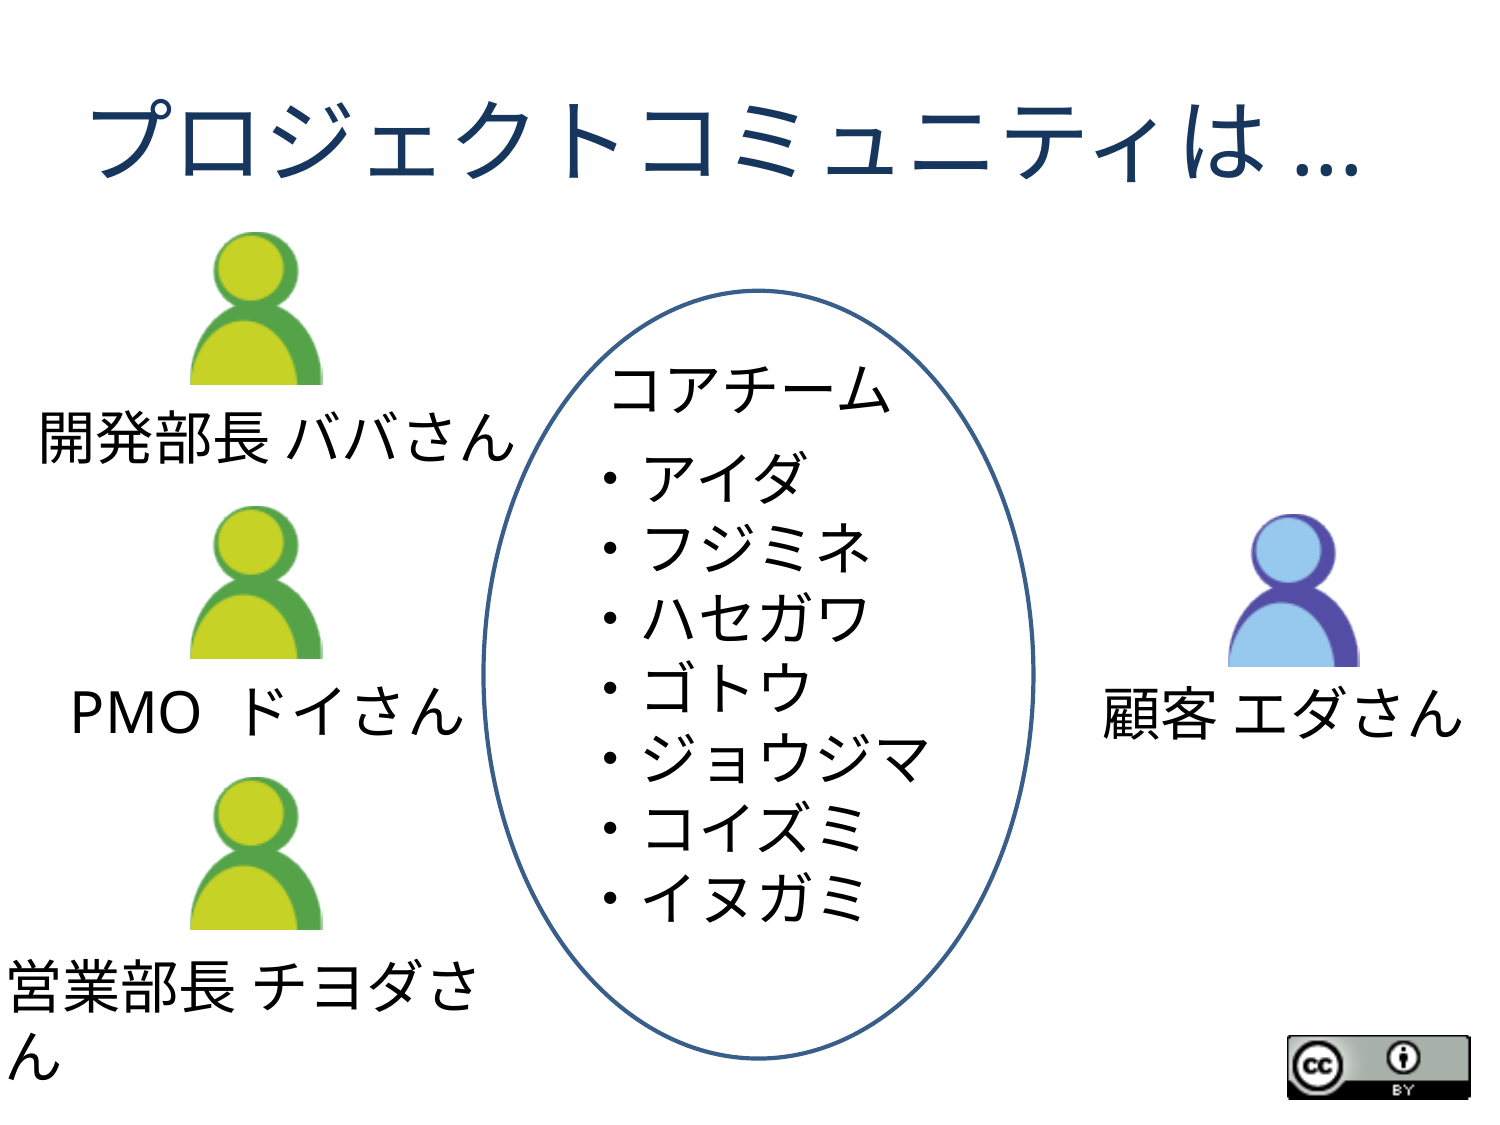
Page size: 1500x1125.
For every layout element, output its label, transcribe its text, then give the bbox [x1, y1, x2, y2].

picture [190, 232, 323, 385]
picture [190, 506, 323, 659]
text_box PMO ドイさん [0, 669, 550, 740]
text_box コアチーム [599, 346, 901, 430]
text_box 営業部長 チヨダさん [0, 943, 538, 1015]
picture [1287, 1035, 1471, 1100]
text_box [483, 290, 1034, 1059]
text_box 顧客 エダさん [1096, 670, 1472, 753]
title プロジェクトコミュニティは... [75, 45, 1425, 233]
picture [1228, 514, 1360, 667]
picture [190, 777, 323, 930]
text_box 開発部長 ババさん [31, 394, 526, 466]
text_box ・アイダ ・フジミネ ・ハセガワ ・ゴトウ ・ジョウジマ ・コイズミ ・イヌガミ [575, 436, 938, 939]
